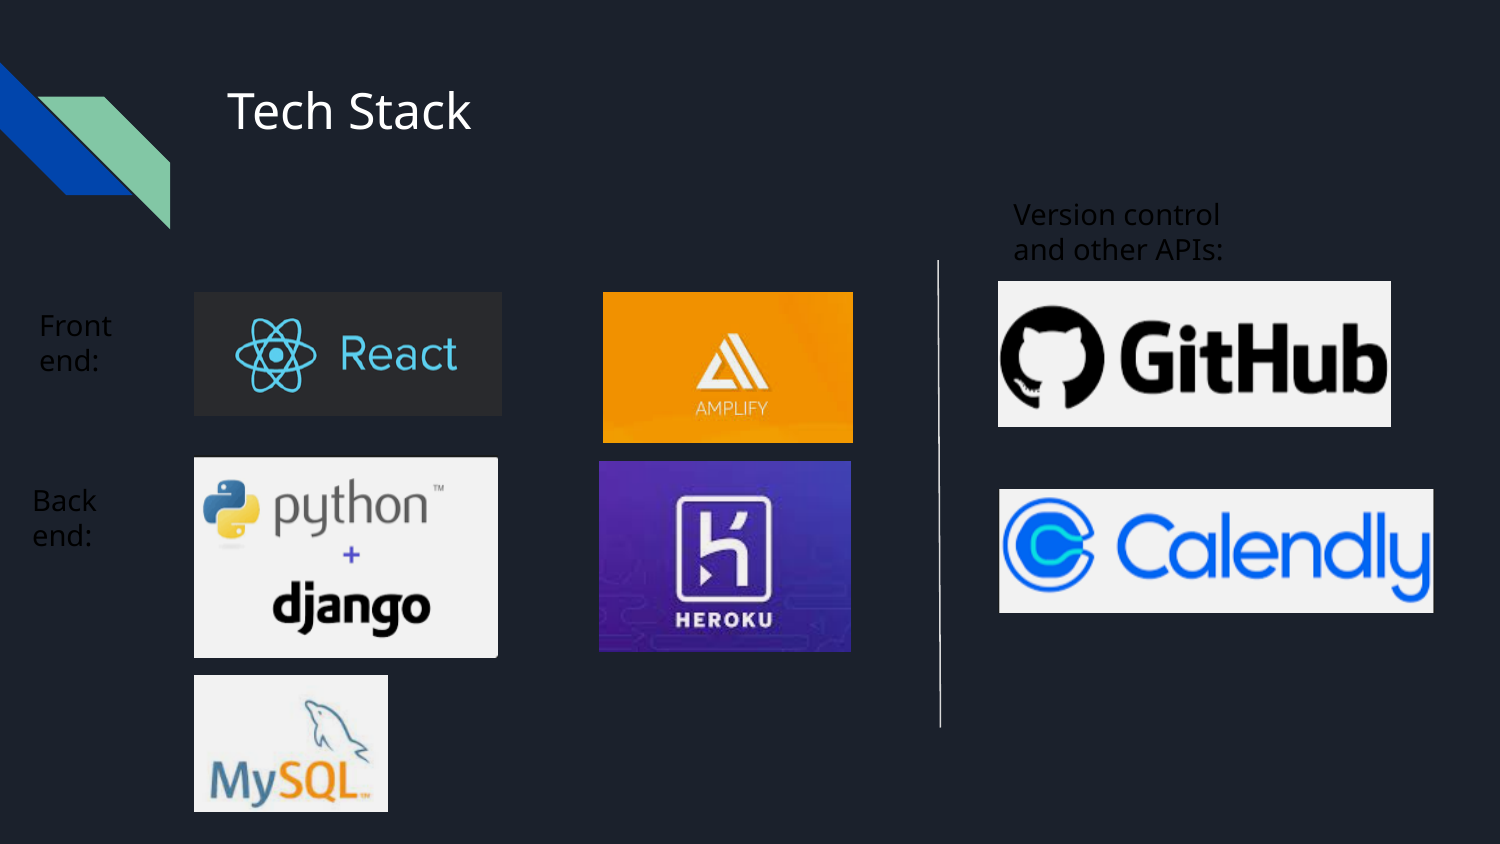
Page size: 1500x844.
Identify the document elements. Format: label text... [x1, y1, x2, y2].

picture [997, 489, 1435, 613]
picture [194, 292, 502, 416]
picture [602, 292, 853, 443]
text_box Front end: [24, 292, 171, 393]
picture [194, 455, 498, 658]
text_box Version control and other APIs: [998, 181, 1294, 280]
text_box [937, 259, 941, 728]
picture [599, 460, 852, 652]
title Tech Stack [212, 64, 1368, 215]
picture [998, 281, 1391, 427]
picture [194, 675, 388, 813]
text_box Back end: [17, 466, 164, 567]
